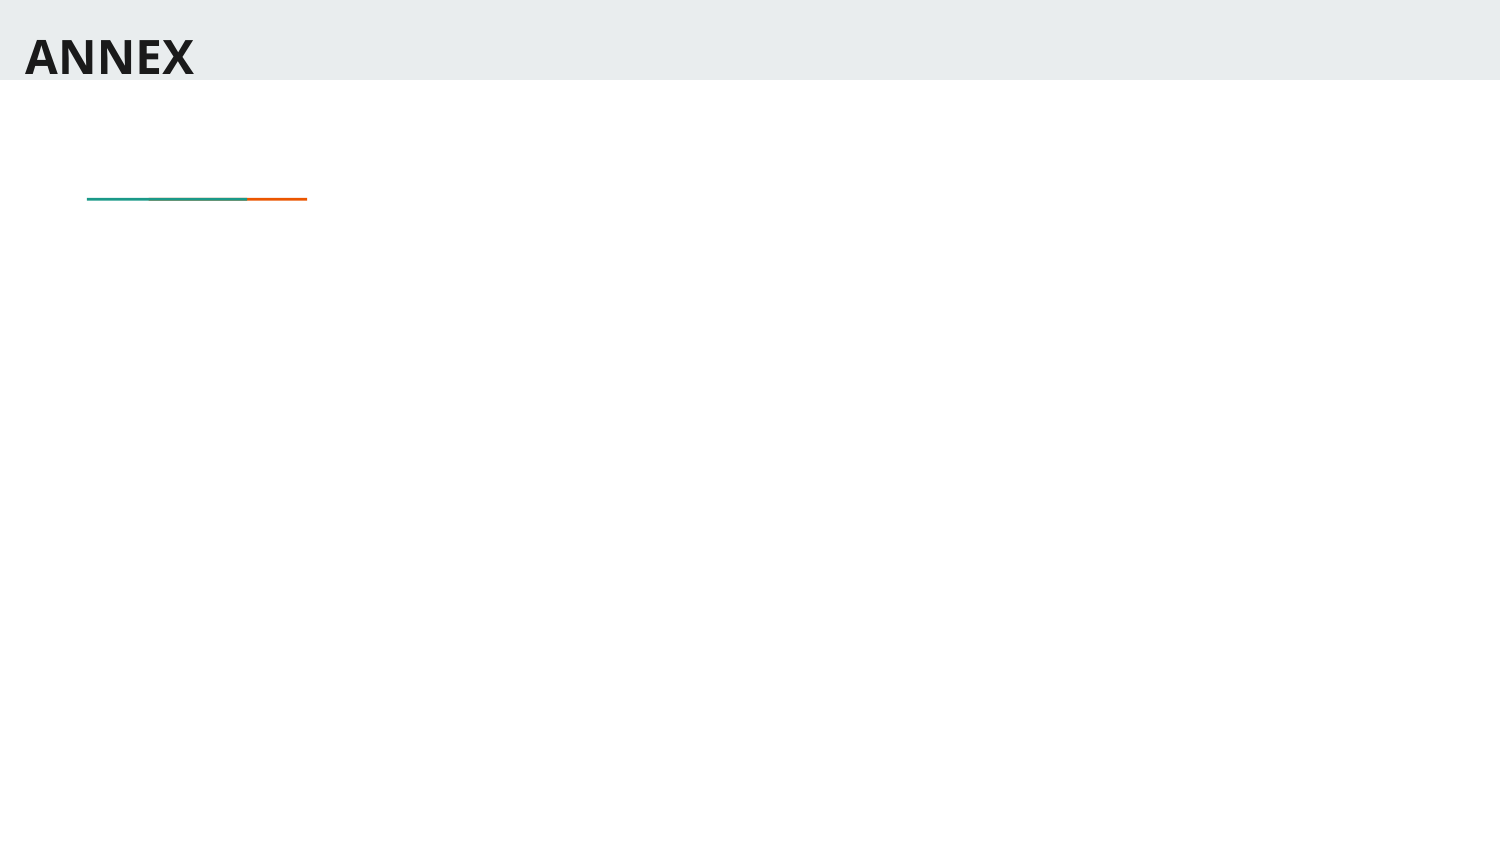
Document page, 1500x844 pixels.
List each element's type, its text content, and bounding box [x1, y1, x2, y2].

title ANNEX [10, 11, 1272, 100]
